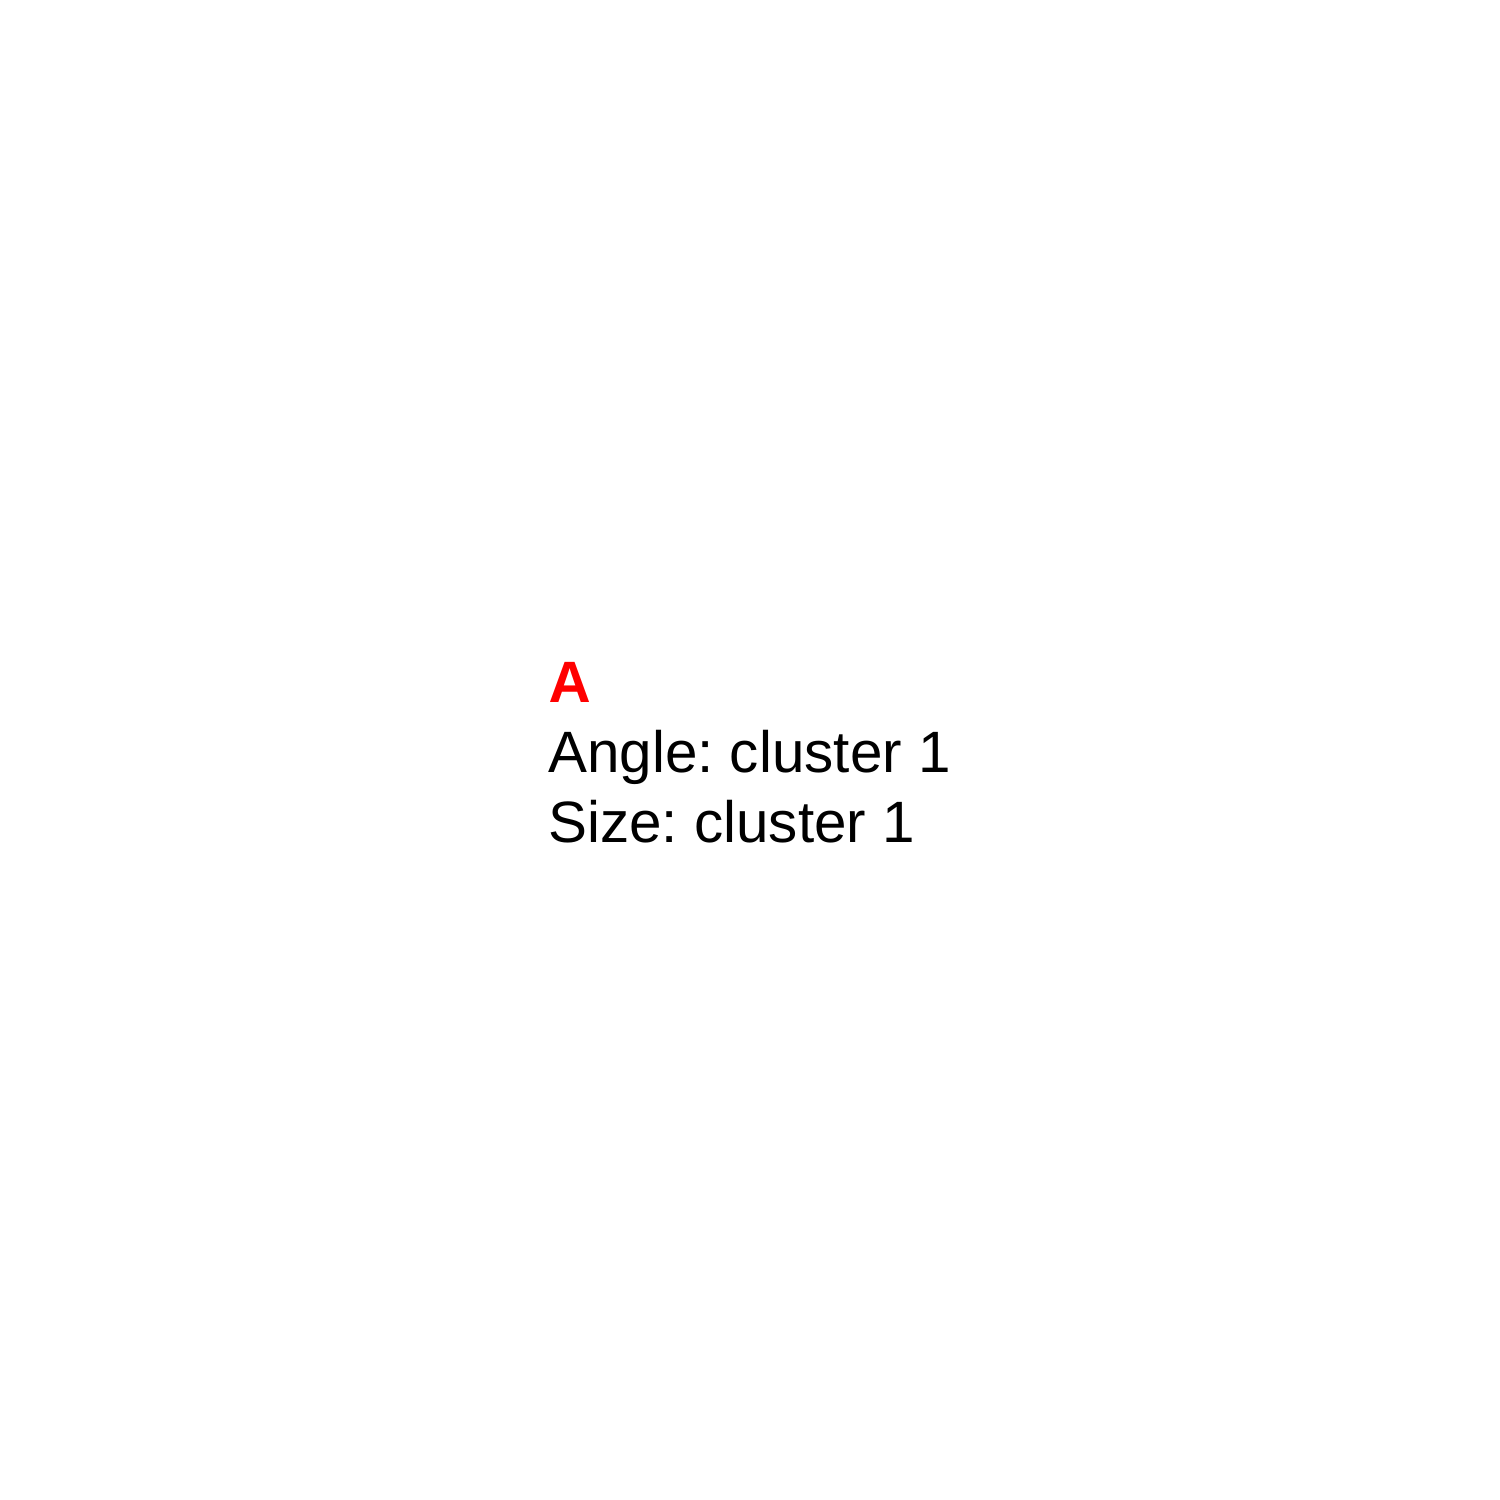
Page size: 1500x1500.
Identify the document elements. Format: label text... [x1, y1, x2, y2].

text_box A Angle: cluster 1 Size: cluster 1 [533, 636, 967, 862]
